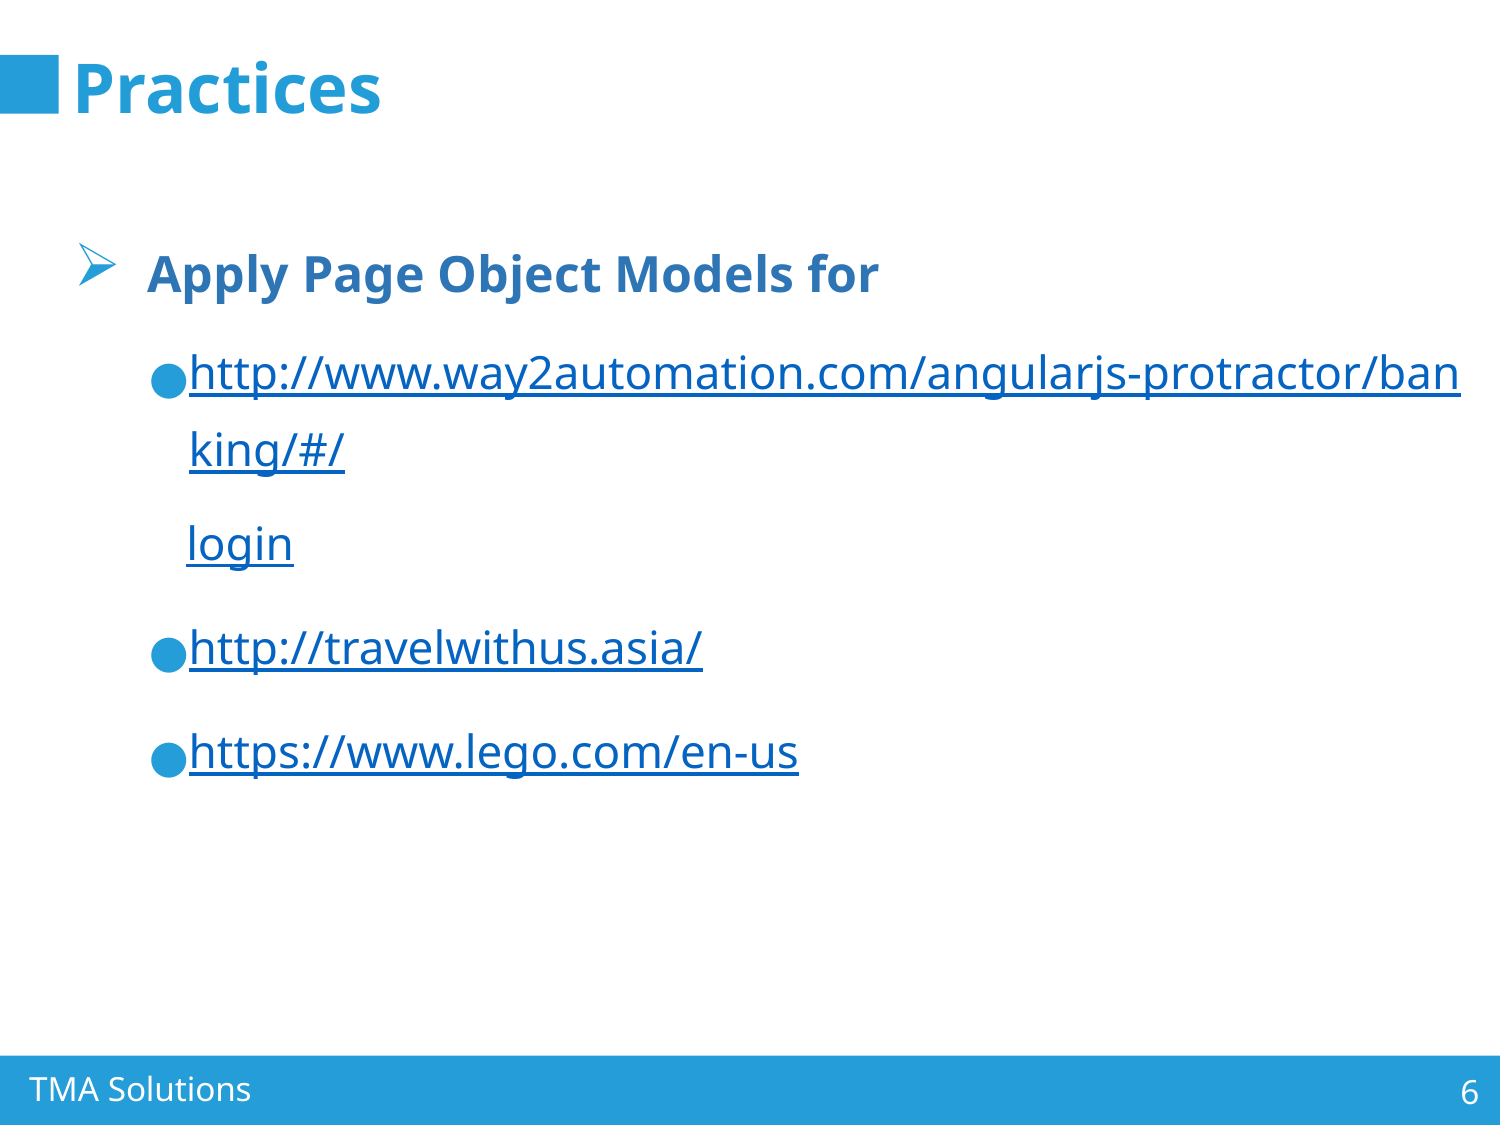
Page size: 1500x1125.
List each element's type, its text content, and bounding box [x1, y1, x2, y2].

title Practices [57, 46, 1499, 119]
list Apply Page Object Models for http://www.way2automation.com/angularjs-protractor/banking/#/login http://travelwithus.asia/ https://www.lego.com/en-us [58, 204, 1500, 1014]
